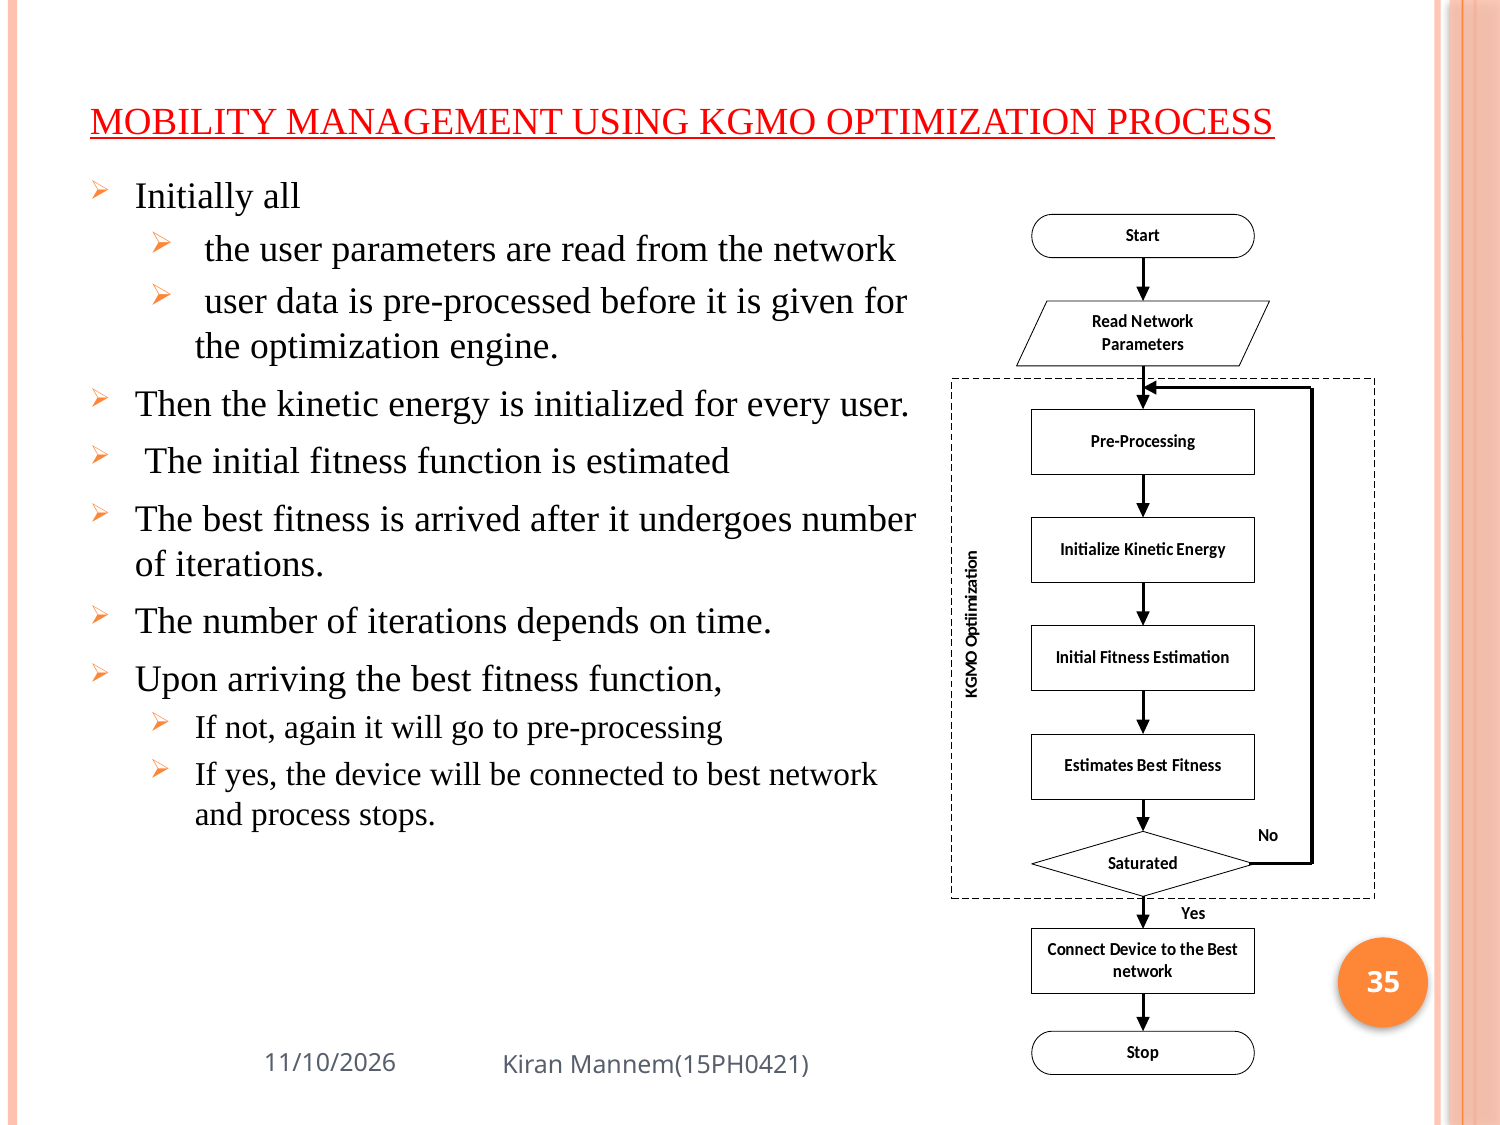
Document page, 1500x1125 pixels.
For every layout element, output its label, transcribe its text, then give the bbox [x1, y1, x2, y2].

title Mobility Management using KGMO Optimization process [75, 45, 1300, 150]
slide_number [81, 1032, 412, 1096]
footer Kiran Mannem(15PH0421) [487, 1035, 1013, 1096]
list Initially all the user parameters are read from the network user data is pre-processed before it is given for the optimization engine. Then the kinetic energy is initialized for every user. The initial fitness function is estimated The best fitness is arrived after it undergoes number of iterations. The number of iterations depends on time. Upon arriving the best fitness function, If not, again it will go to pre-processing If yes, the device will be connected to best network and process stops. [75, 163, 938, 1027]
slide_number 35 [1382, 940, 1434, 1027]
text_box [949, 211, 1376, 1076]
